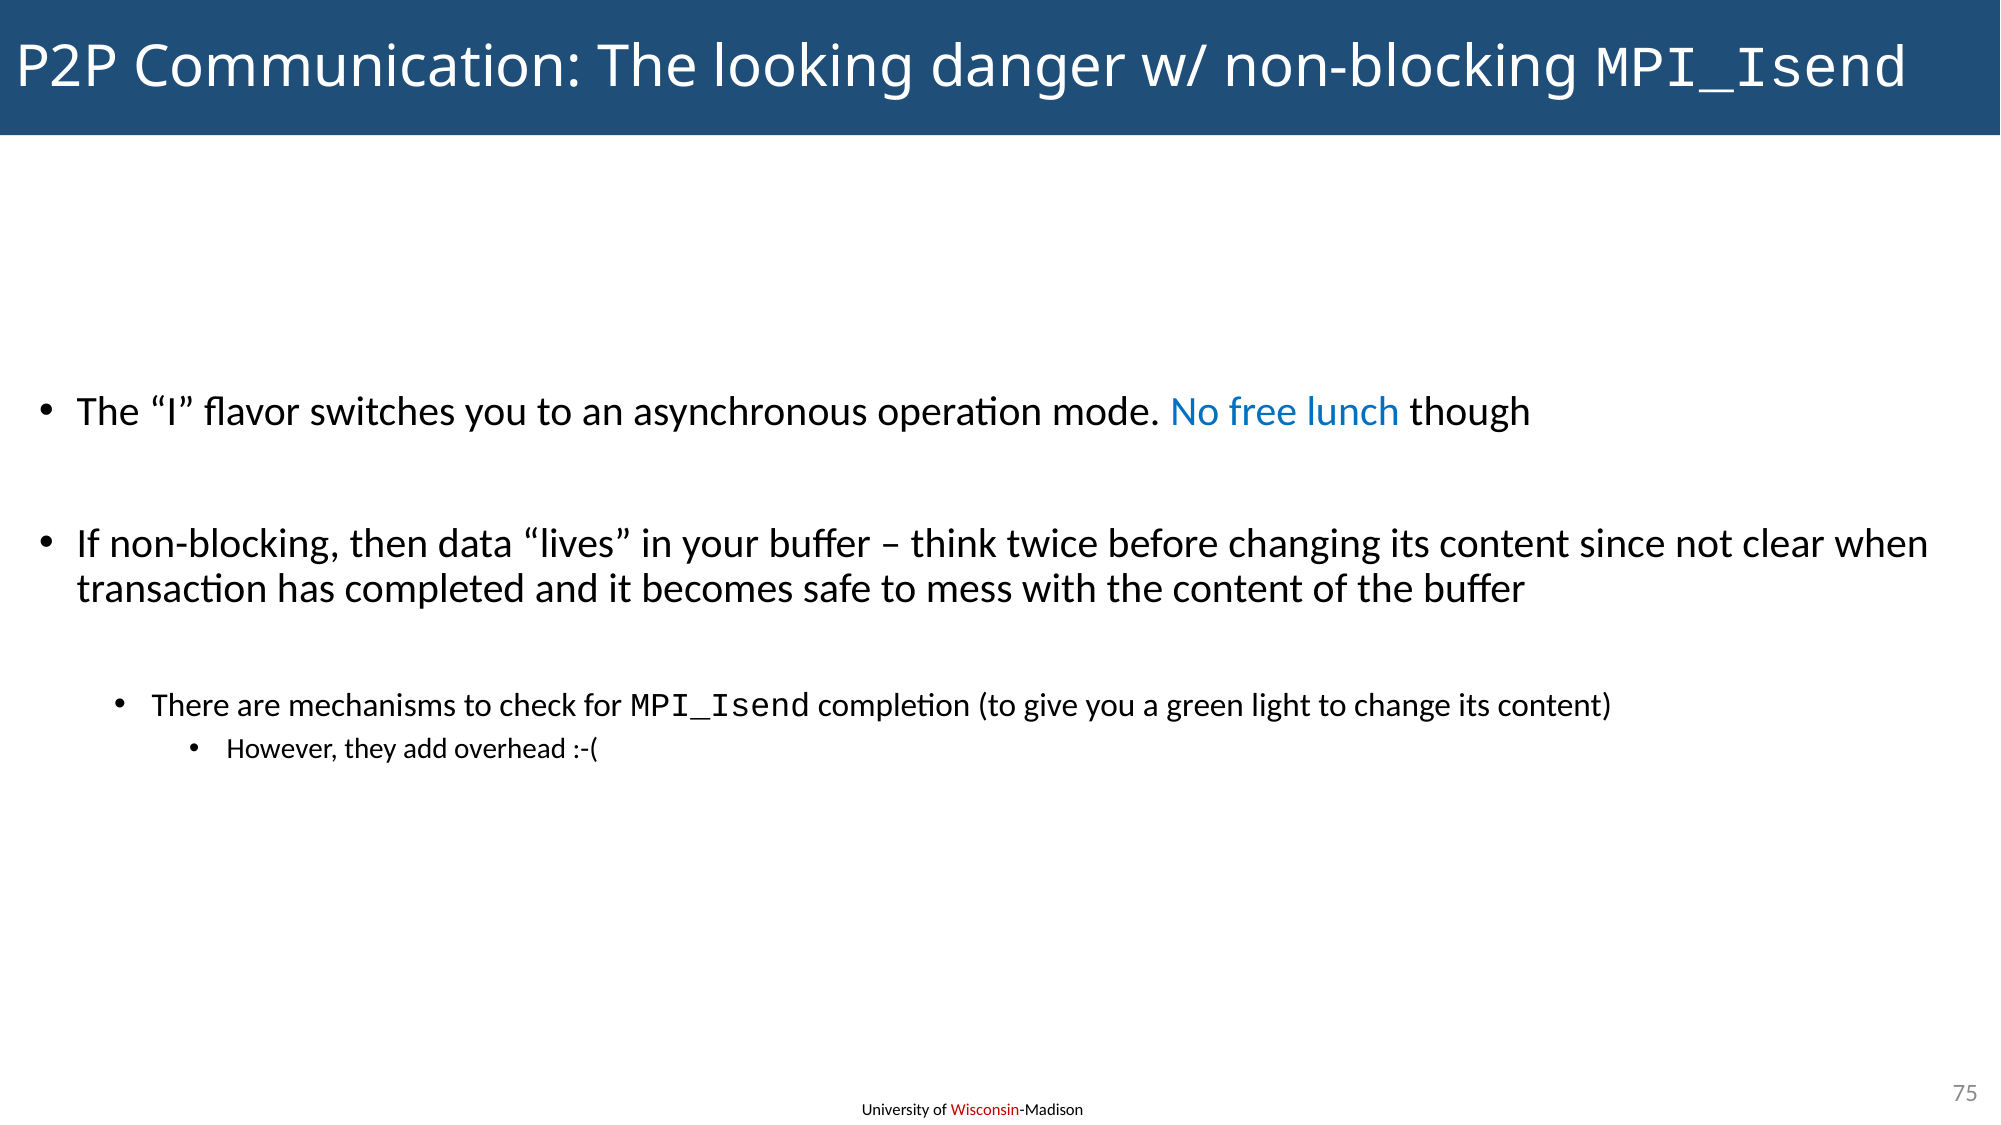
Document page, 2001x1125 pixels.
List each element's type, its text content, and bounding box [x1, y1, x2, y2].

slide_number 75 [1879, 1069, 1994, 1114]
list The “I” flavor switches you to an asynchronous operation mode. No free lunch though If non-blocking, then data “lives” in your buffer – think twice before changing its content since not clear when transaction has completed and it becomes safe to mess with the content of the buffer There are mechanisms to check for MPI_Isend completion (to give you a green light to change its content) However, they add overhead :-( [24, 245, 1987, 1055]
title P2P Communication: The looking danger w/ non-blocking MPI_Isend [0, 0, 2000, 136]
